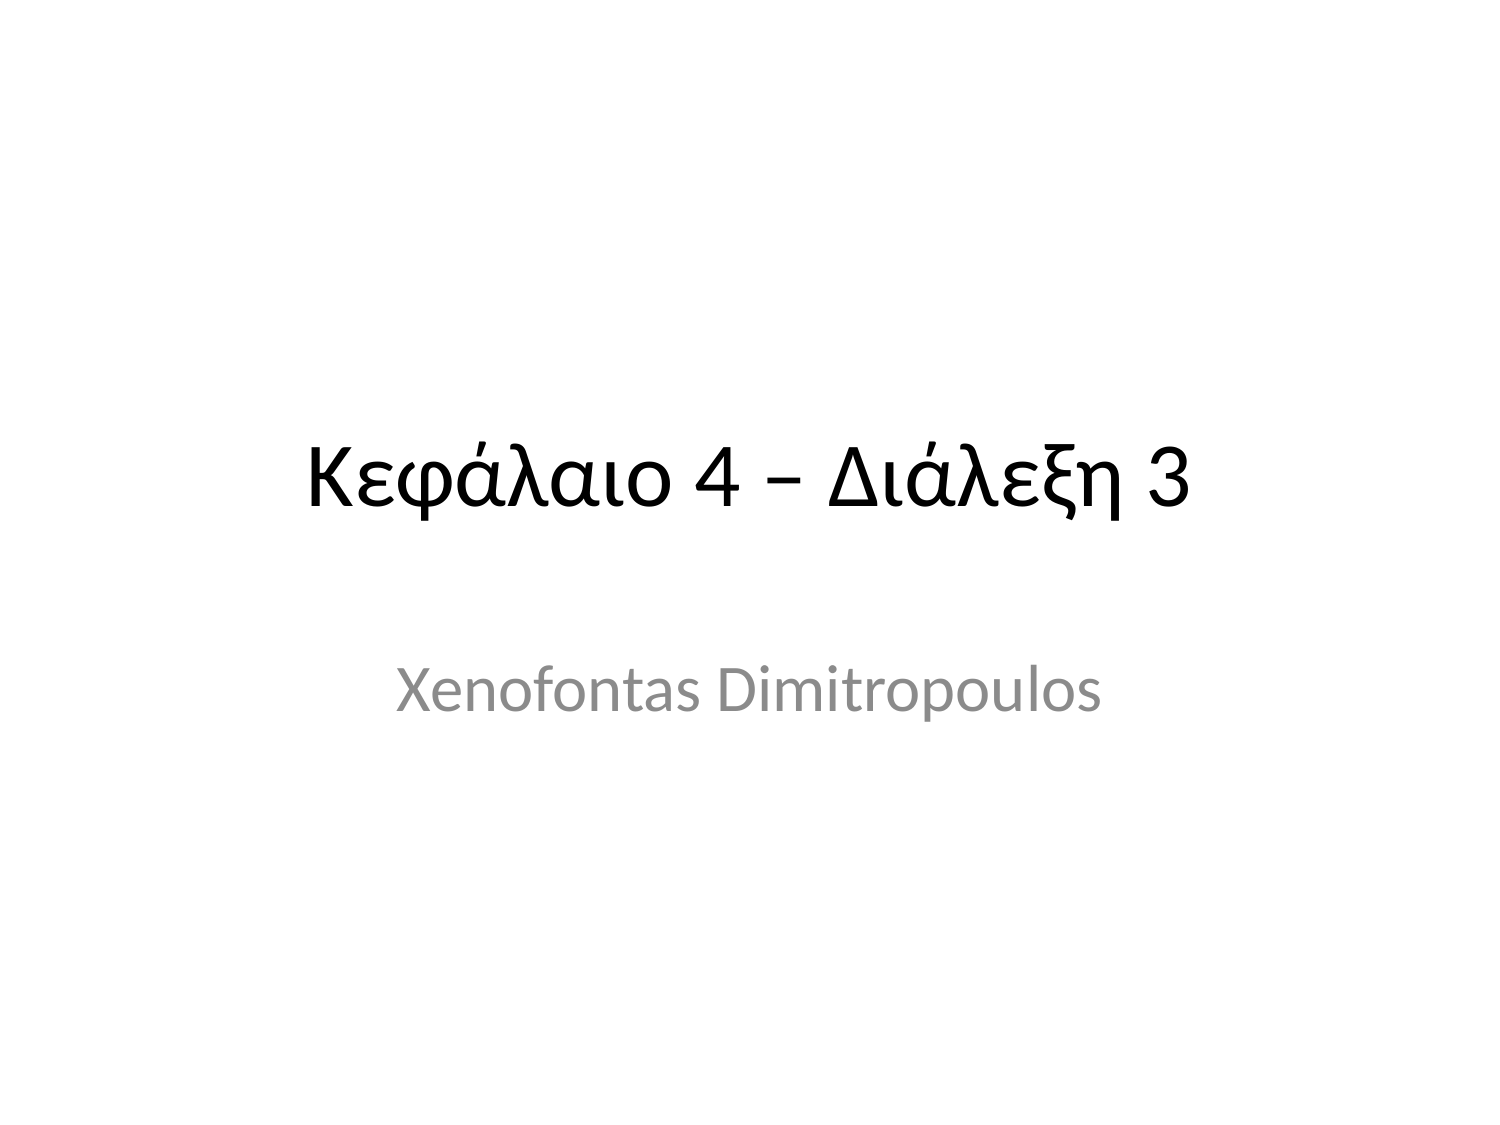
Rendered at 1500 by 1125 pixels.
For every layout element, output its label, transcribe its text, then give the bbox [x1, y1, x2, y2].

title Κεφάλαιο 4 – Διάλεξη 3 [112, 349, 1388, 591]
subtitle Xenofontas Dimitropoulos [225, 637, 1275, 925]
